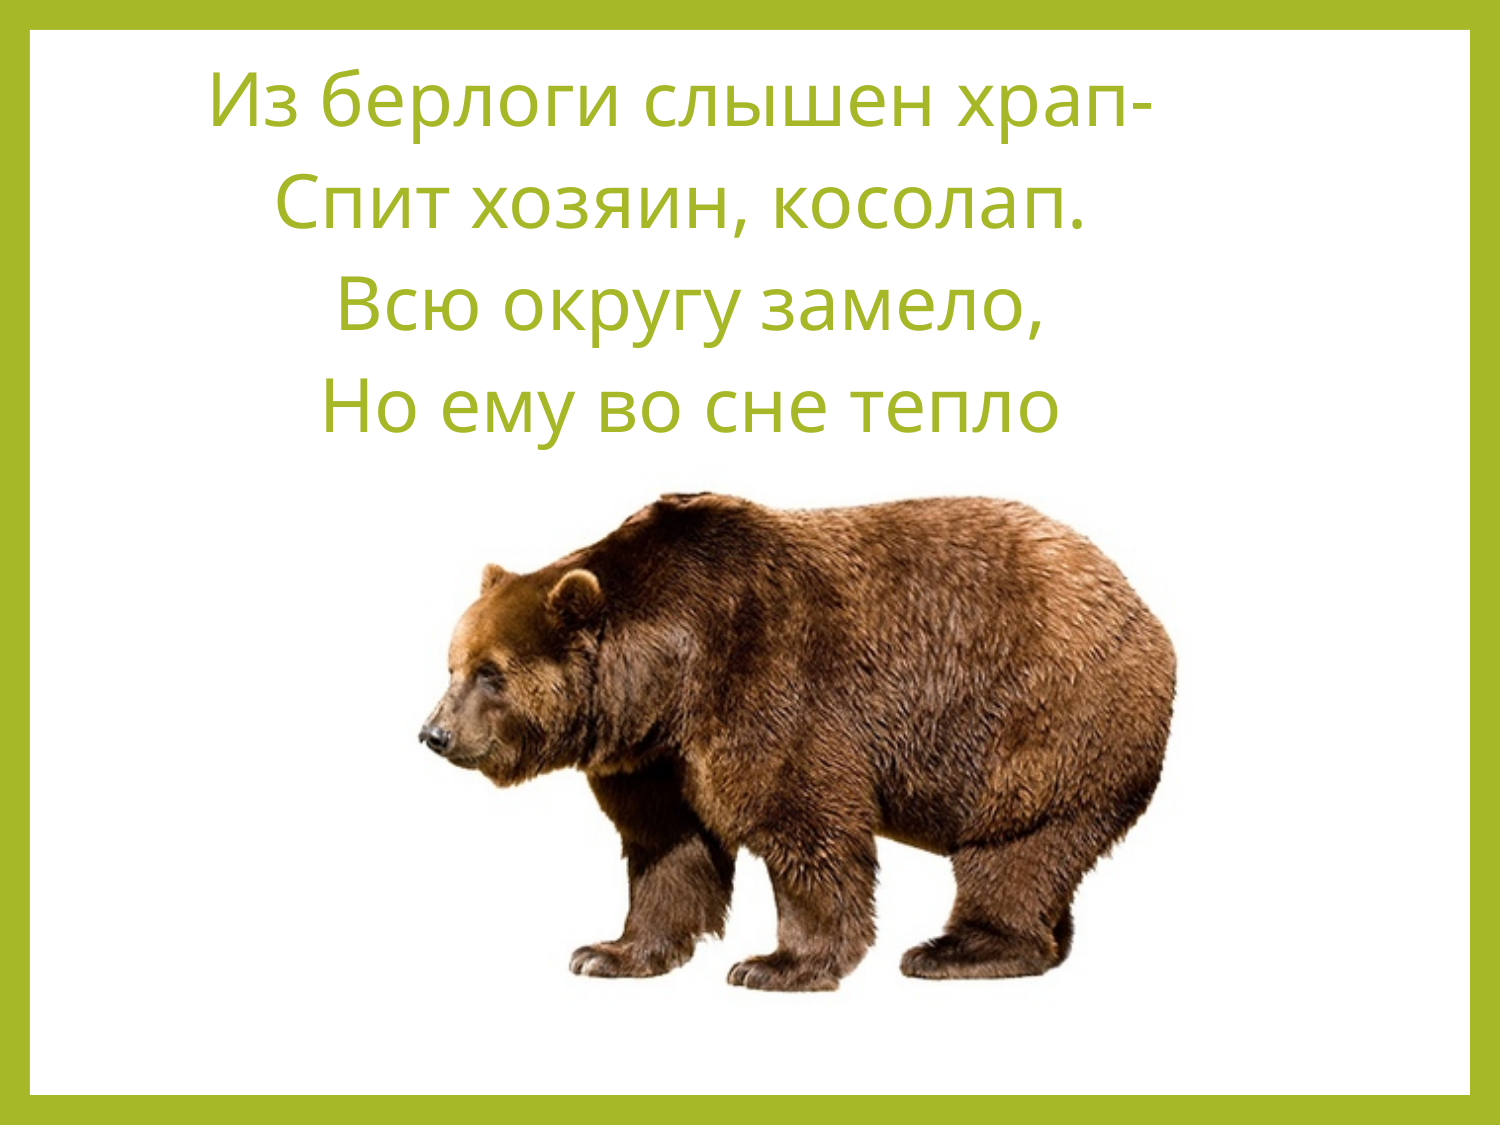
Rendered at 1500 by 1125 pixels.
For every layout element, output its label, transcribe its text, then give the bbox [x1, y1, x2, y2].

list Из берлоги слышен храп- Спит хозяин, косолап. Всю округу замело, Но ему во сне тепло [75, 54, 1282, 835]
picture [74, 467, 1271, 1012]
